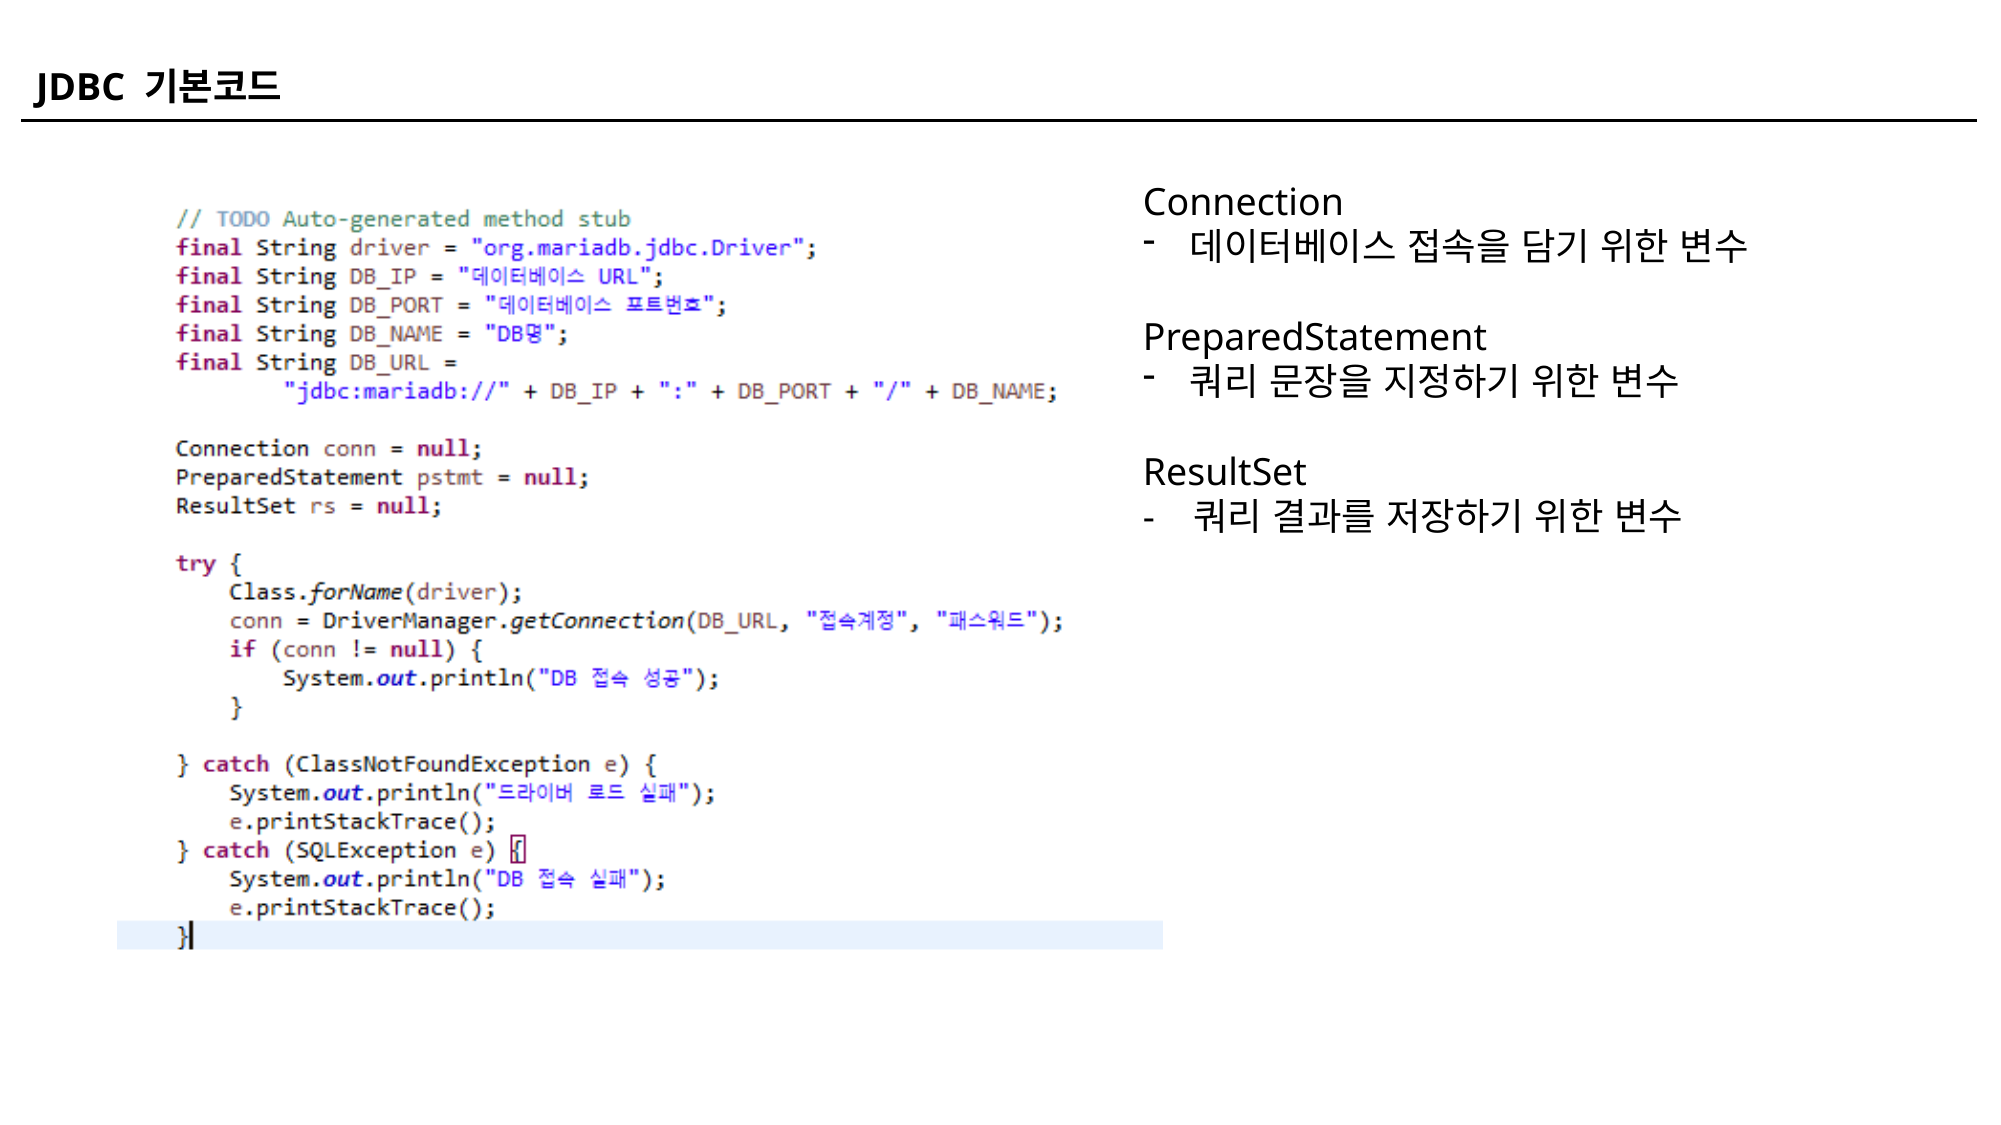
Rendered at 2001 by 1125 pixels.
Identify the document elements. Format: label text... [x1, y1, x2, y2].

text_box Connection 데이터베이스 접속을 담기 위한 변수 PreparedStatement 쿼리 문장을 지정하기 위한 변수 ResultSet - 쿼리 결과를 저장하기 위한 변수 [1128, 170, 1978, 545]
picture [117, 204, 1163, 969]
text_box JDBC 기본코드 [21, 55, 1978, 116]
